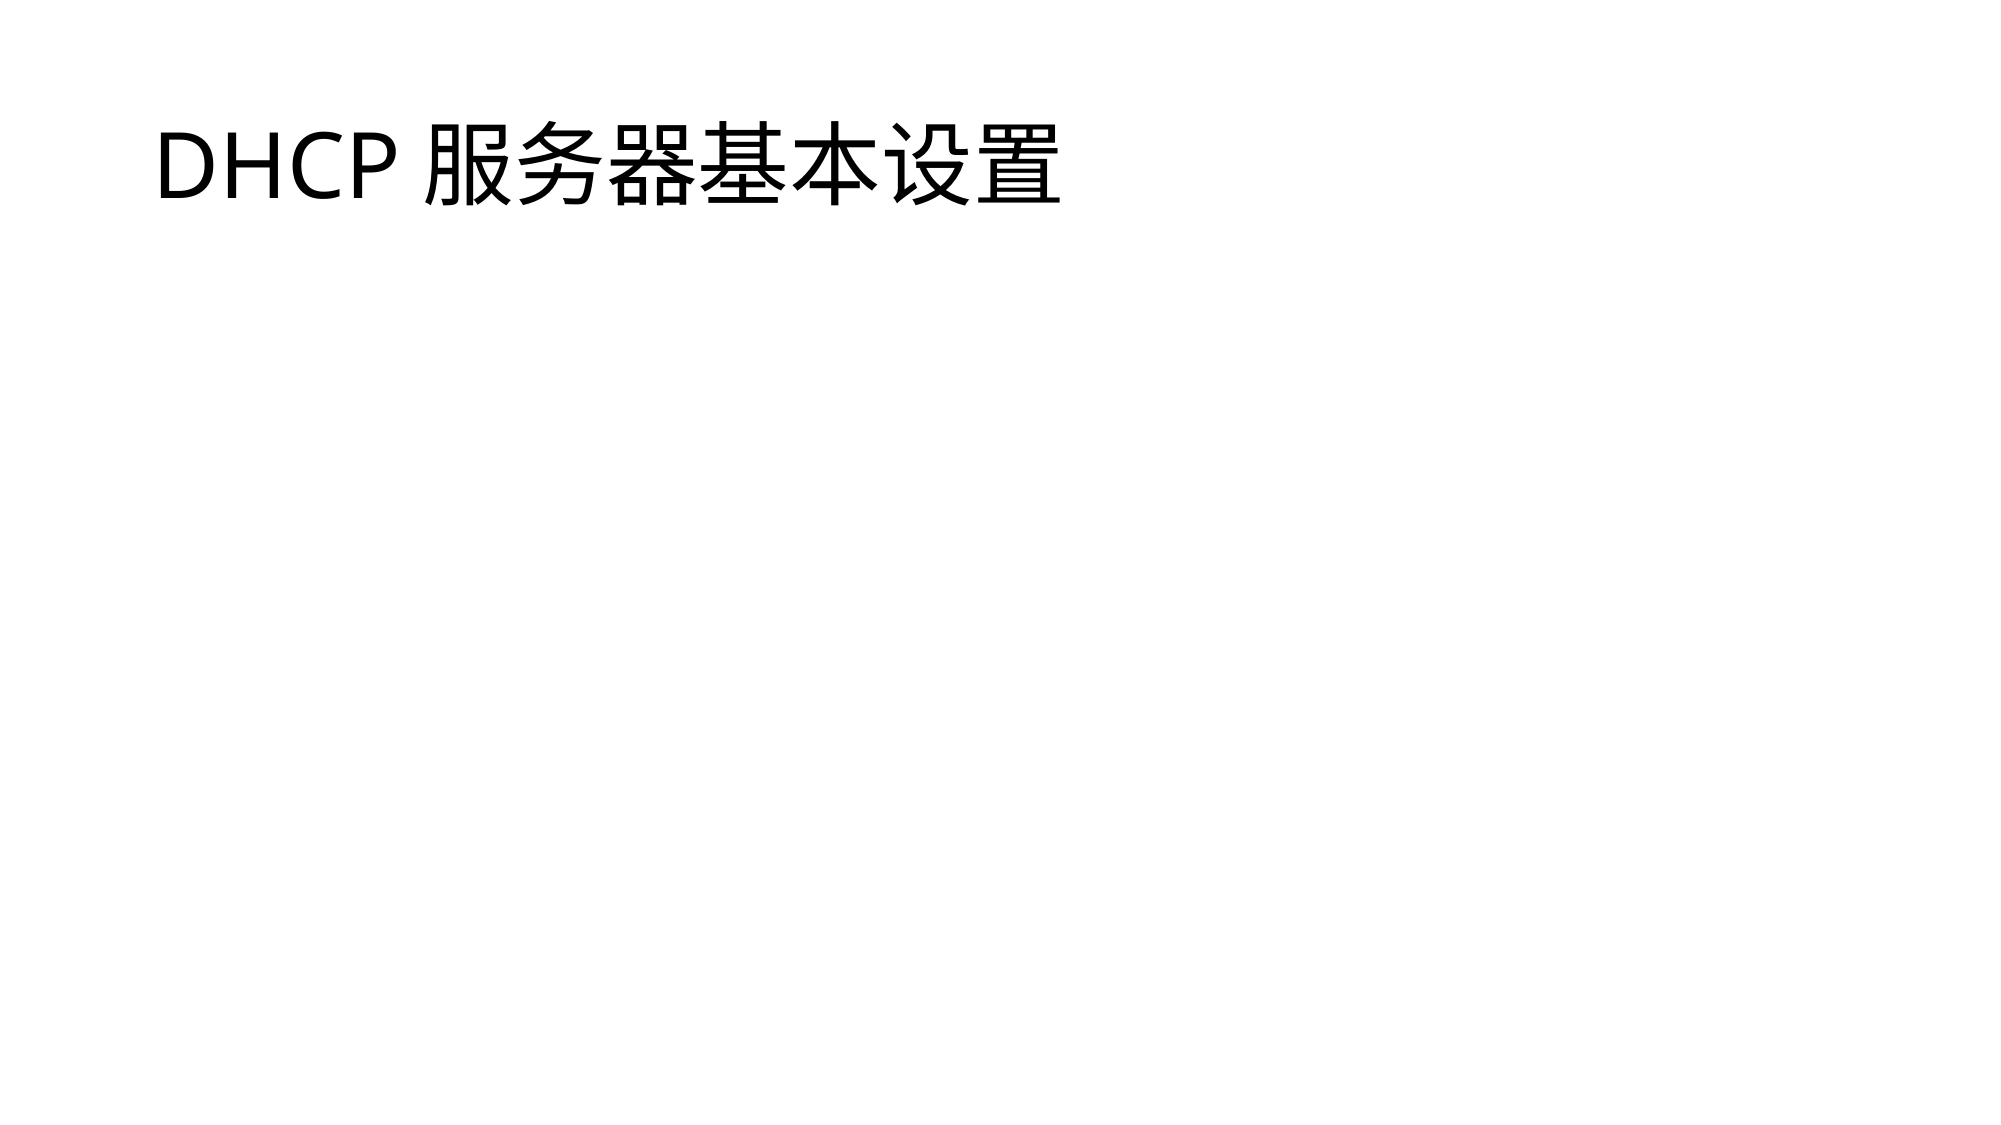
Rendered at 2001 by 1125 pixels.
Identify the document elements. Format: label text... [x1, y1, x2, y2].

title DHCP服务器基本设置 [137, 59, 1863, 278]
